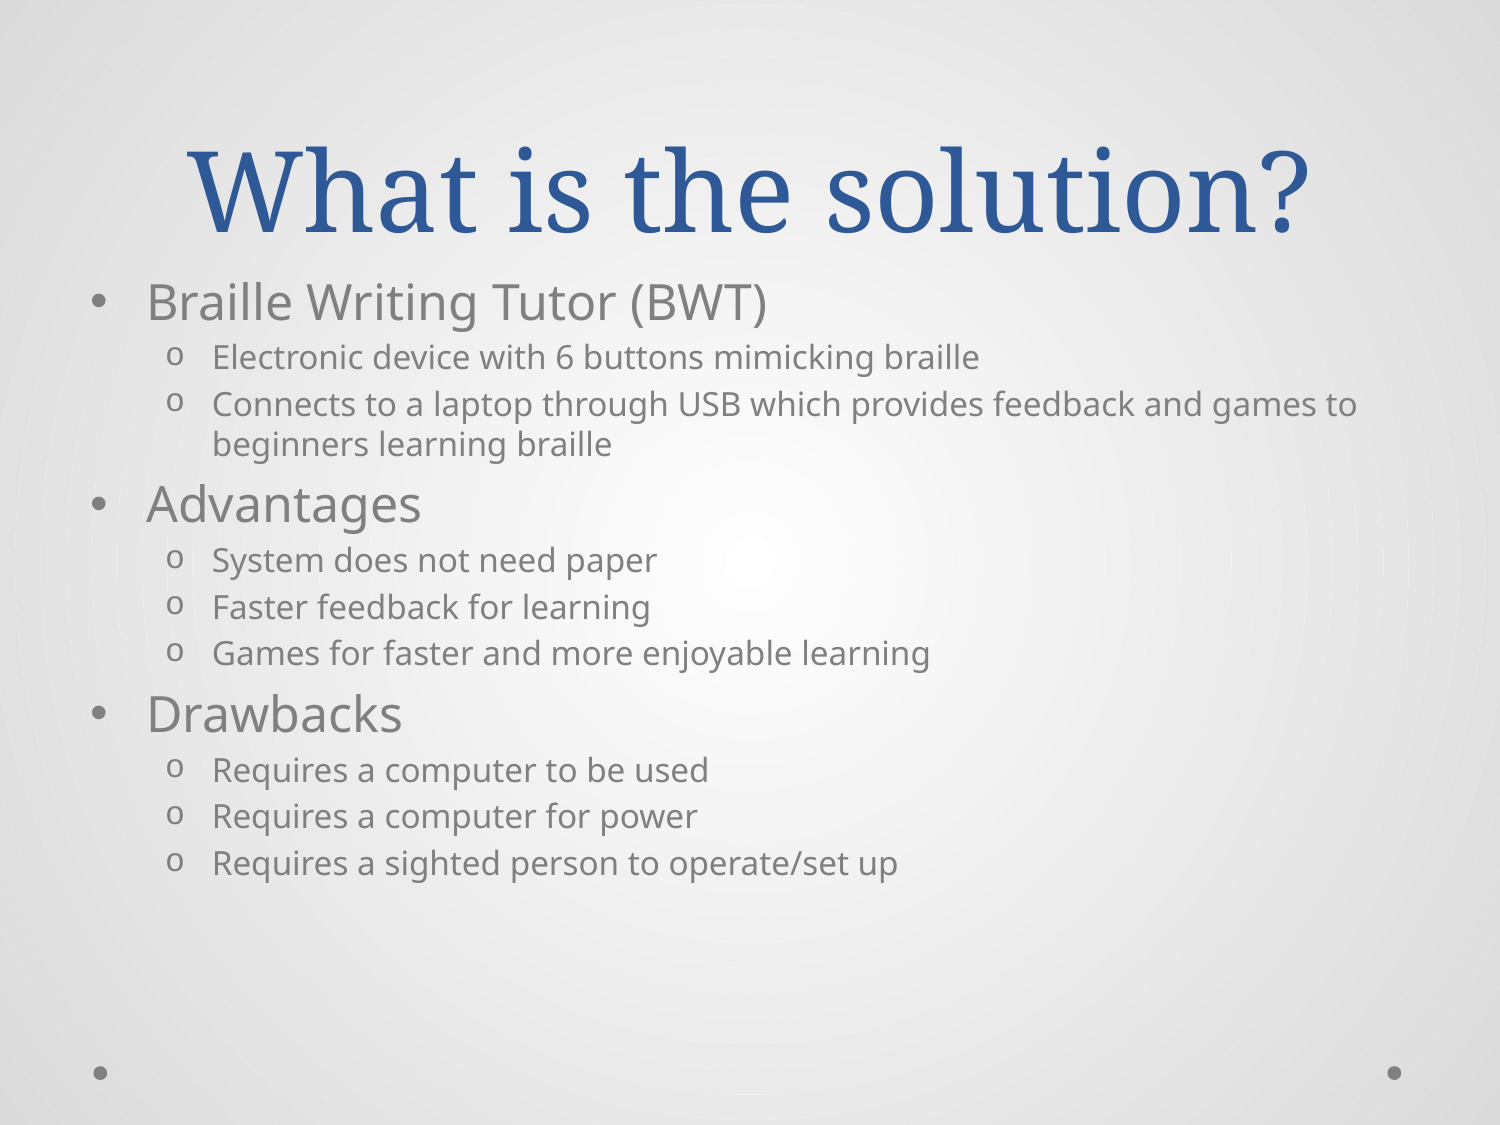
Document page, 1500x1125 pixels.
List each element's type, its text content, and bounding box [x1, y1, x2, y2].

list Braille Writing Tutor (BWT) Electronic device with 6 buttons mimicking braille Connects to a laptop through USB which provides feedback and games to beginners learning braille Advantages System does not need paper Faster feedback for learning Games for faster and more enjoyable learning Drawbacks Requires a computer to be used Requires a computer for power Requires a sighted person to operate/set up [75, 262, 1425, 1005]
title What is the solution? [75, 0, 1425, 262]
